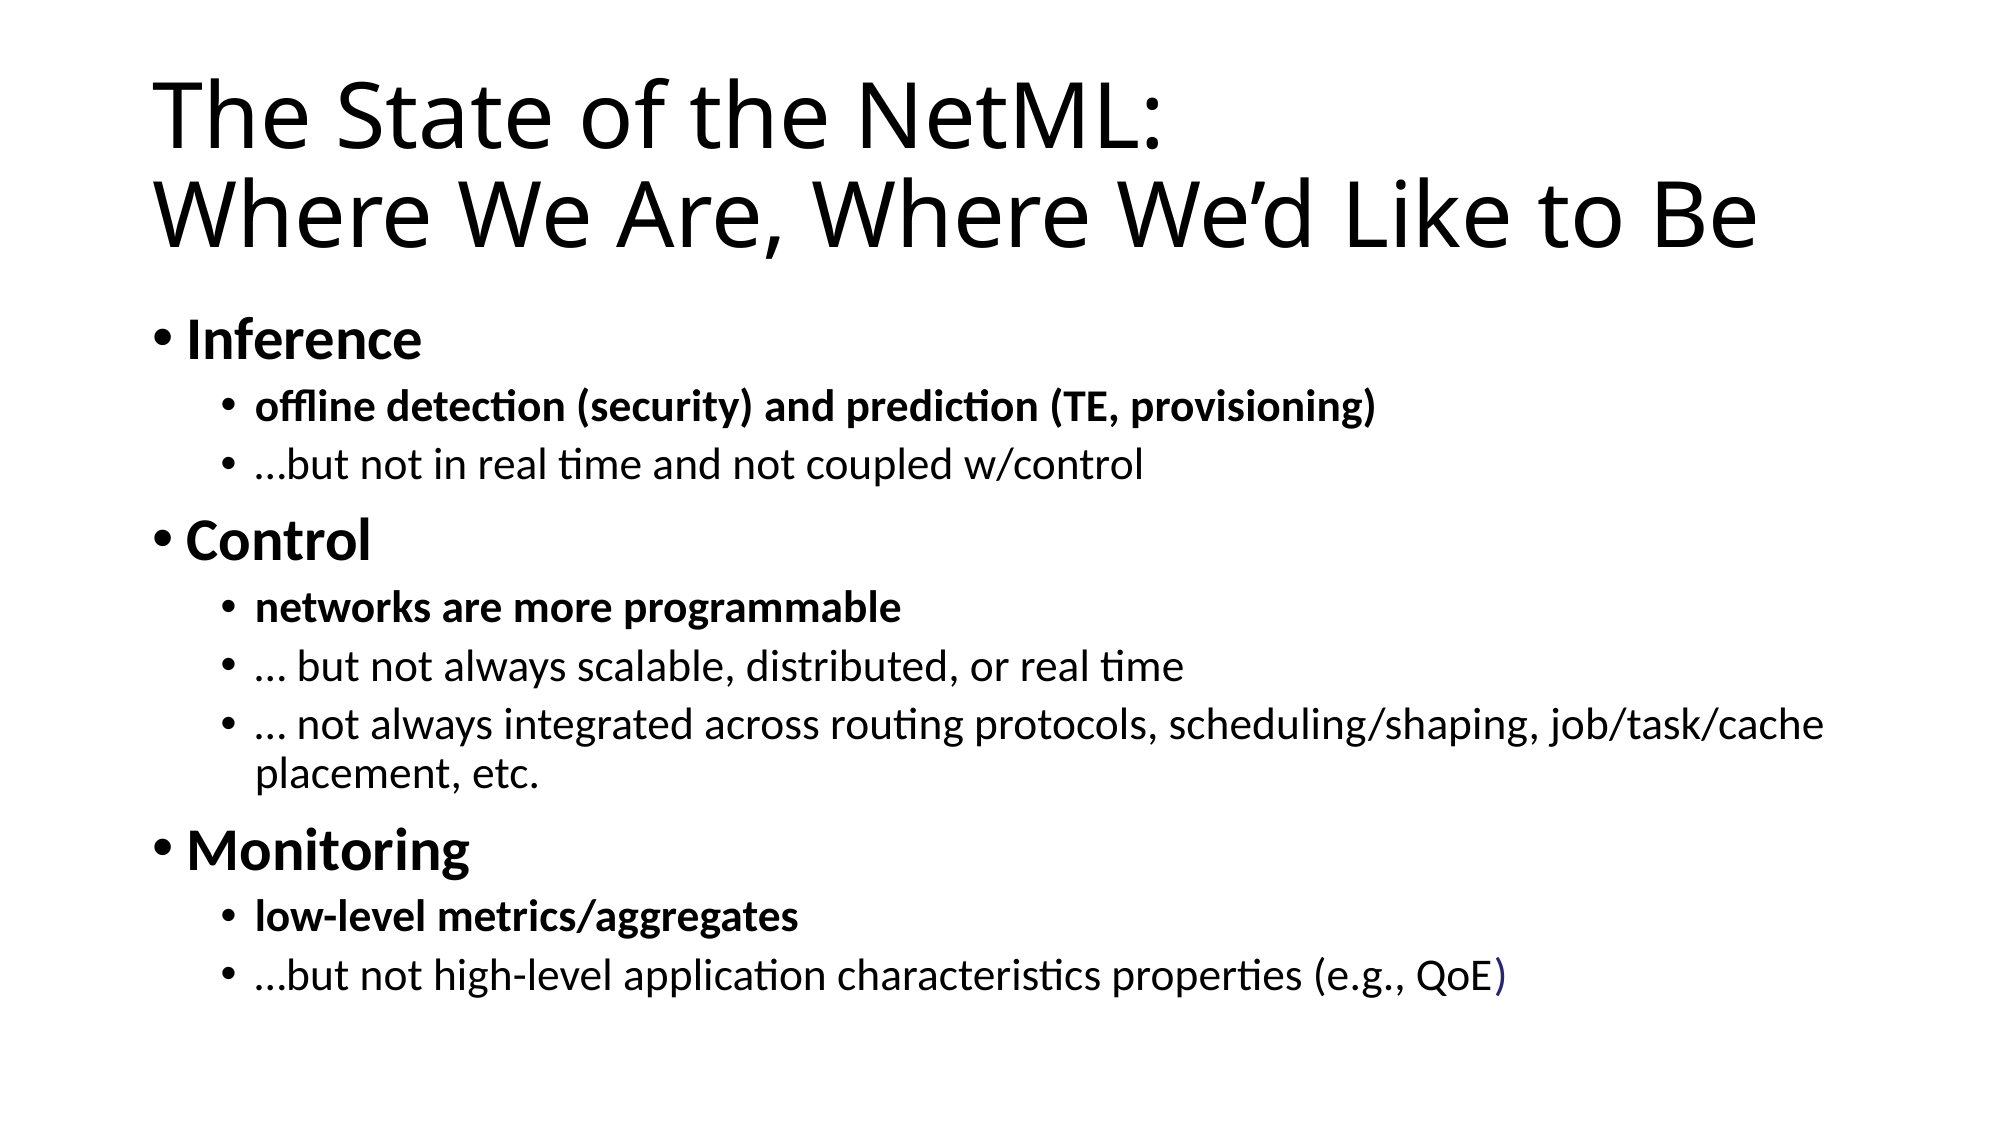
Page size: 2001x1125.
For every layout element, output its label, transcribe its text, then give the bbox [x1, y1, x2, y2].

title The State of the NetML: Where We Are, Where We’d Like to Be [137, 59, 1863, 278]
list Inference offline detection (security) and prediction (TE, provisioning) …but not in real time and not coupled w/control Control networks are more programmable … but not always scalable, distributed, or real time … not always integrated across routing protocols, scheduling/shaping, job/task/cache placement, etc. Monitoring low-level metrics/aggregates …but not high-level application characteristics properties (e.g., QoE) [137, 299, 1863, 1014]
